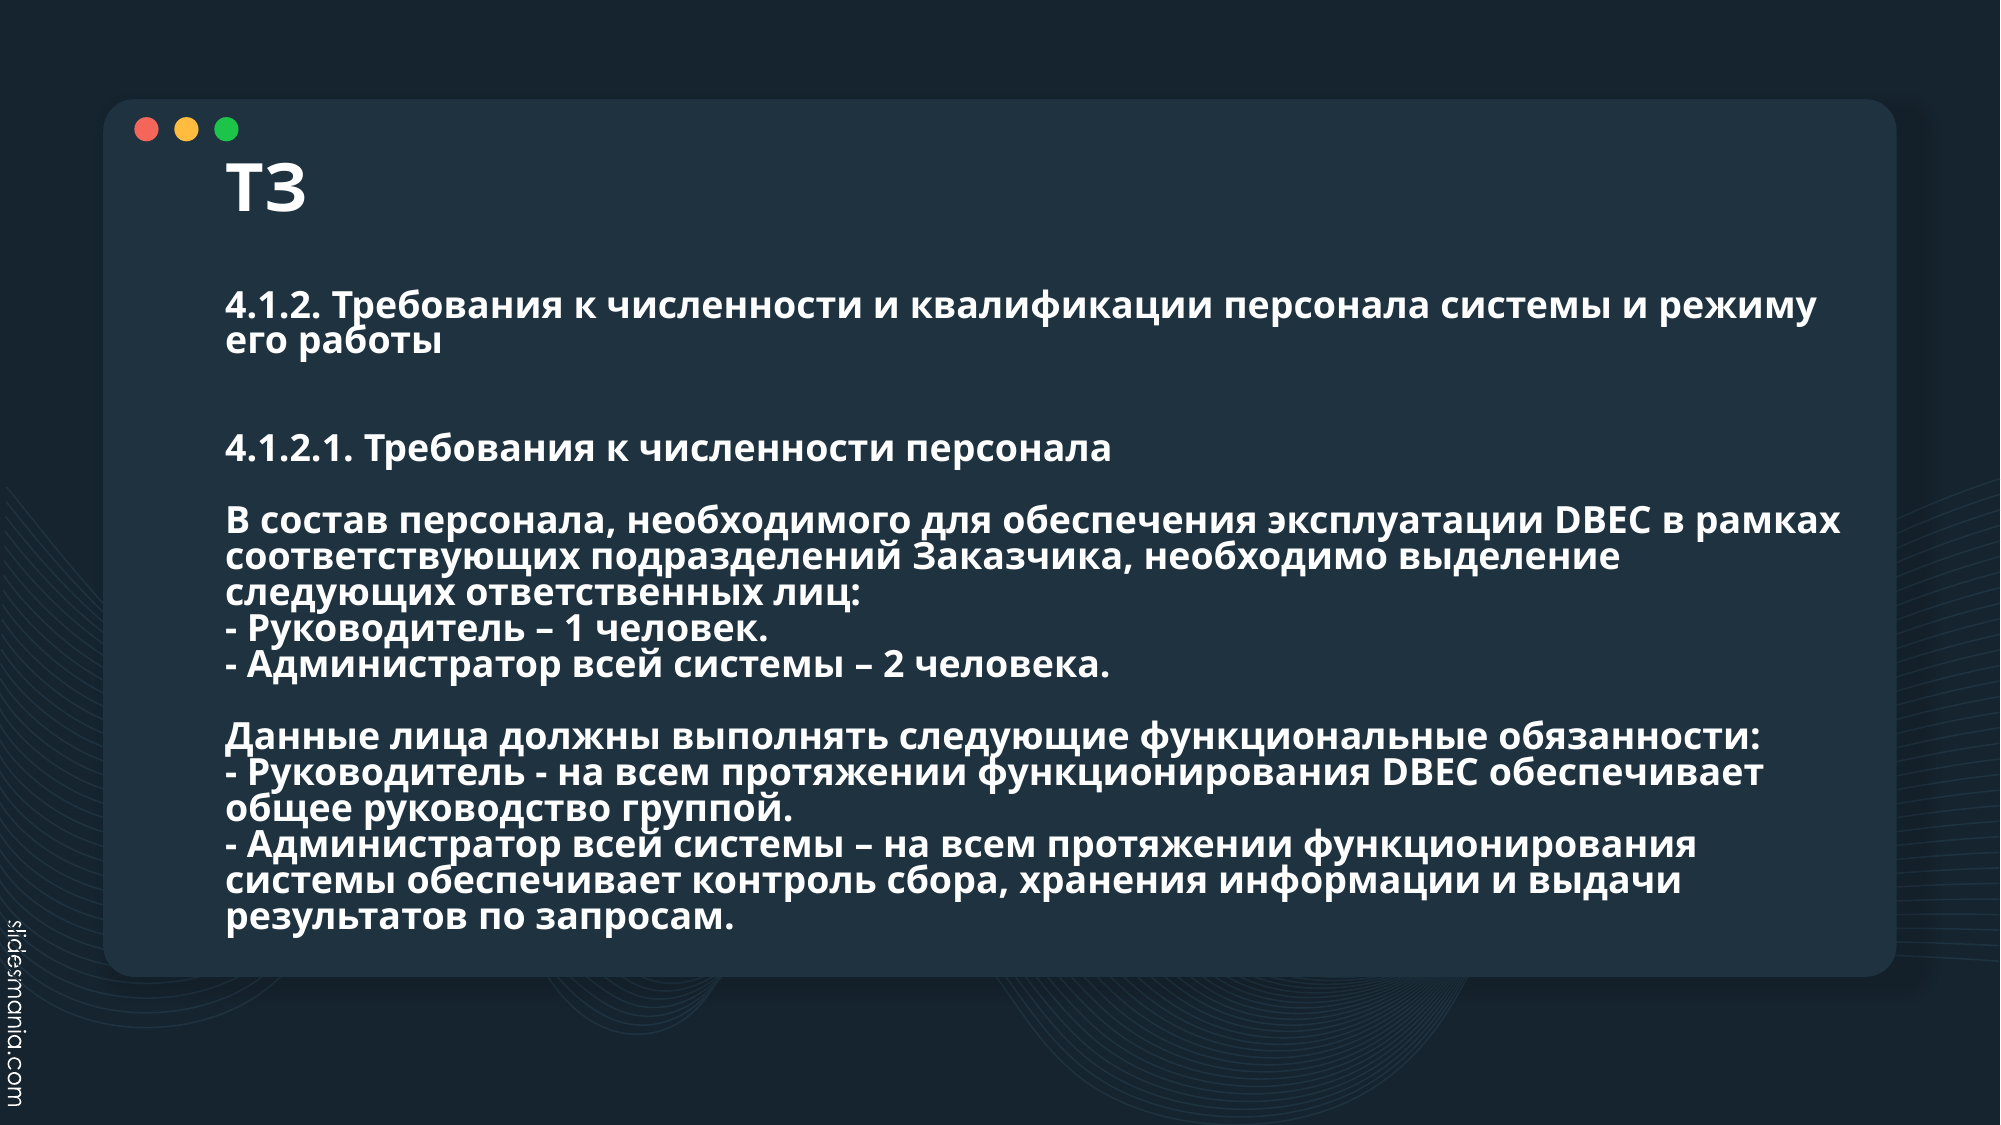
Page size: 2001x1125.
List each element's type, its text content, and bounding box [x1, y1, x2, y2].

text_box 4.1.2. Требования к численности и квалификации персонала системы и режиму его работы 4.1.2.1. Требования к численности персонала В состав персонала, необходимого для обеспечения эксплуатации DBEC в рамках соответствующих подразделений Заказчика, необходимо выделение следующих ответственных лиц: - Руководитель – 1 человек. - Администратор всей системы – 2 человека. Данные лица должны выполнять следующие функциональные обязанности: - Руководитель - на всем протяжении функционирования DBEC обеспечивает общее руководство группой. - Администратор всей системы – на всем протяжении функционирования системы обеспечивает контроль сбора, хранения информации и выдачи результатов по запросам. [205, 275, 1872, 951]
title ТЗ [205, 150, 1872, 234]
